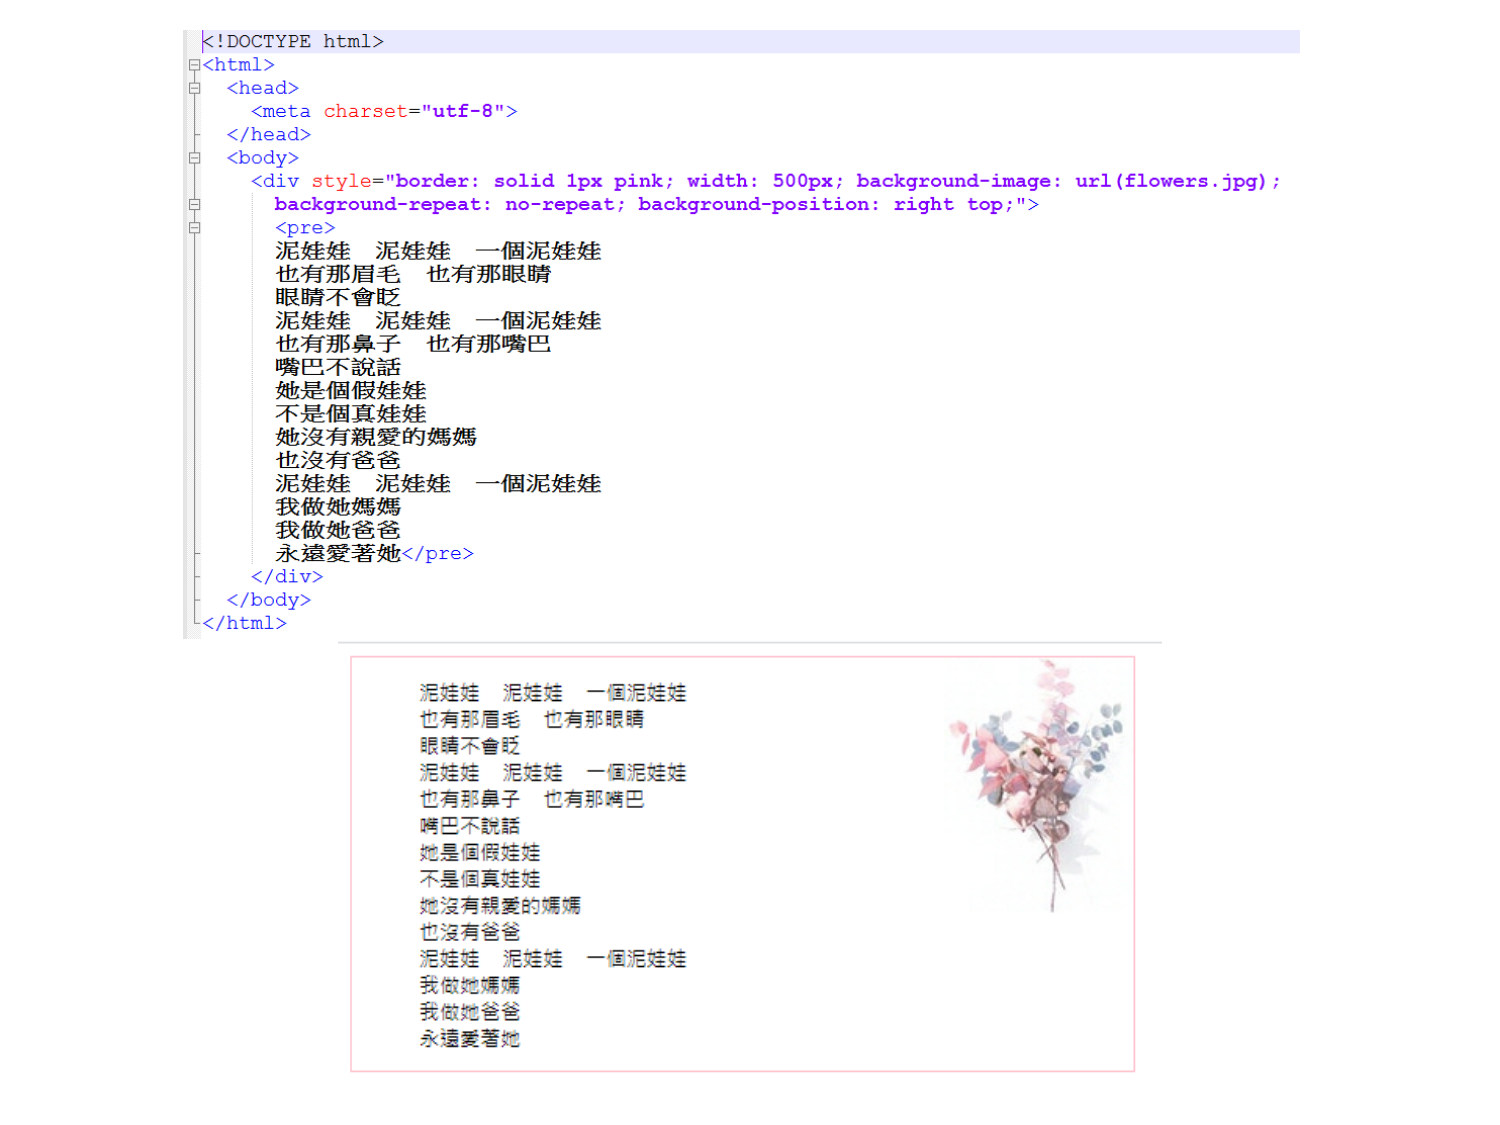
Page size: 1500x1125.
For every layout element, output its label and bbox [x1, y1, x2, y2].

picture [182, 30, 1300, 1099]
